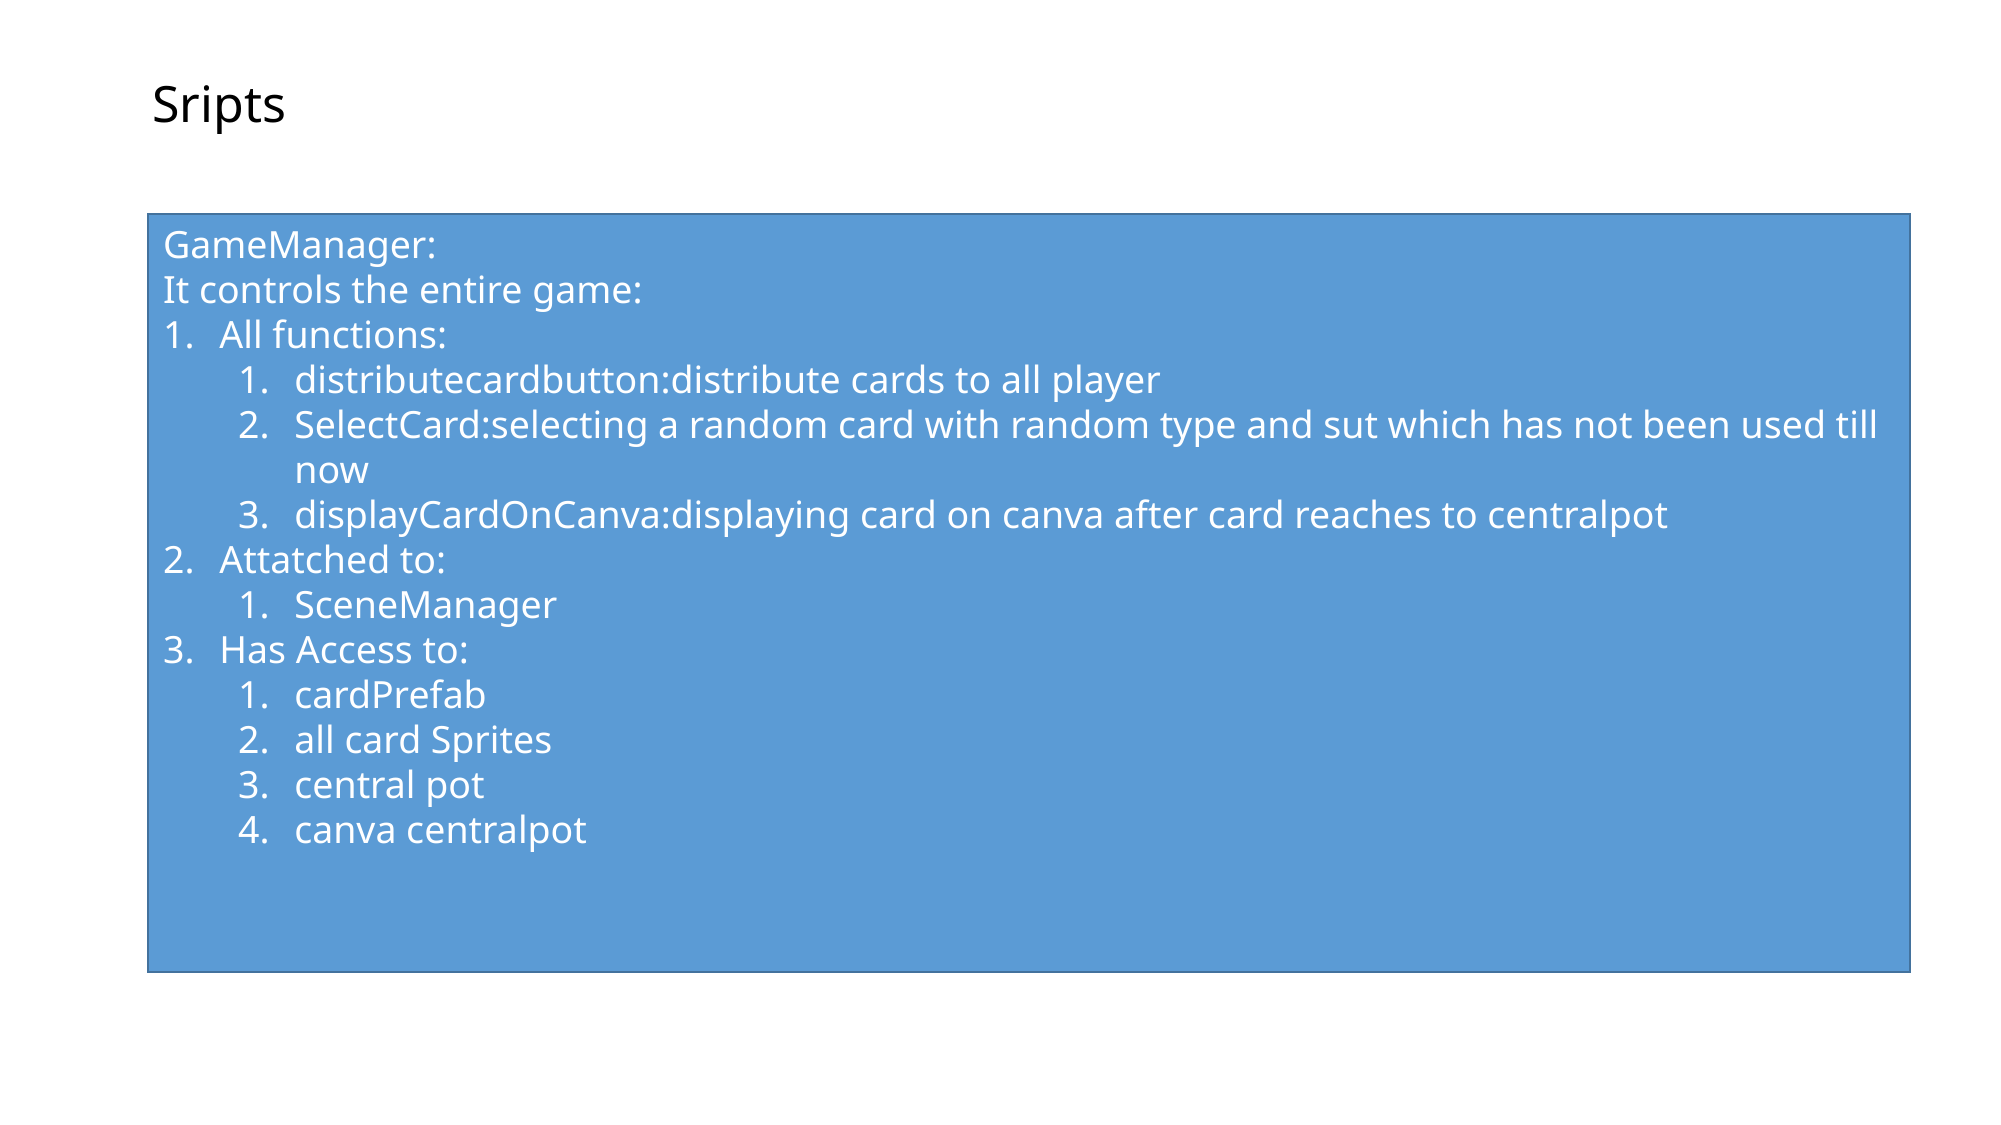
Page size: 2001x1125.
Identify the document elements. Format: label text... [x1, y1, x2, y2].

text_box GameManager: It controls the entire game: All functions: distributecardbutton:distribute cards to all player SelectCard:selecting a random card with random type and sut which has not been used till now displayCardOnCanva:displaying card on canva after card reaches to centralpot Attatched to: SceneManager Has Access to: cardPrefab all card Sprites central pot canva centralpot [147, 213, 1911, 973]
title Sripts [137, 59, 1863, 153]
